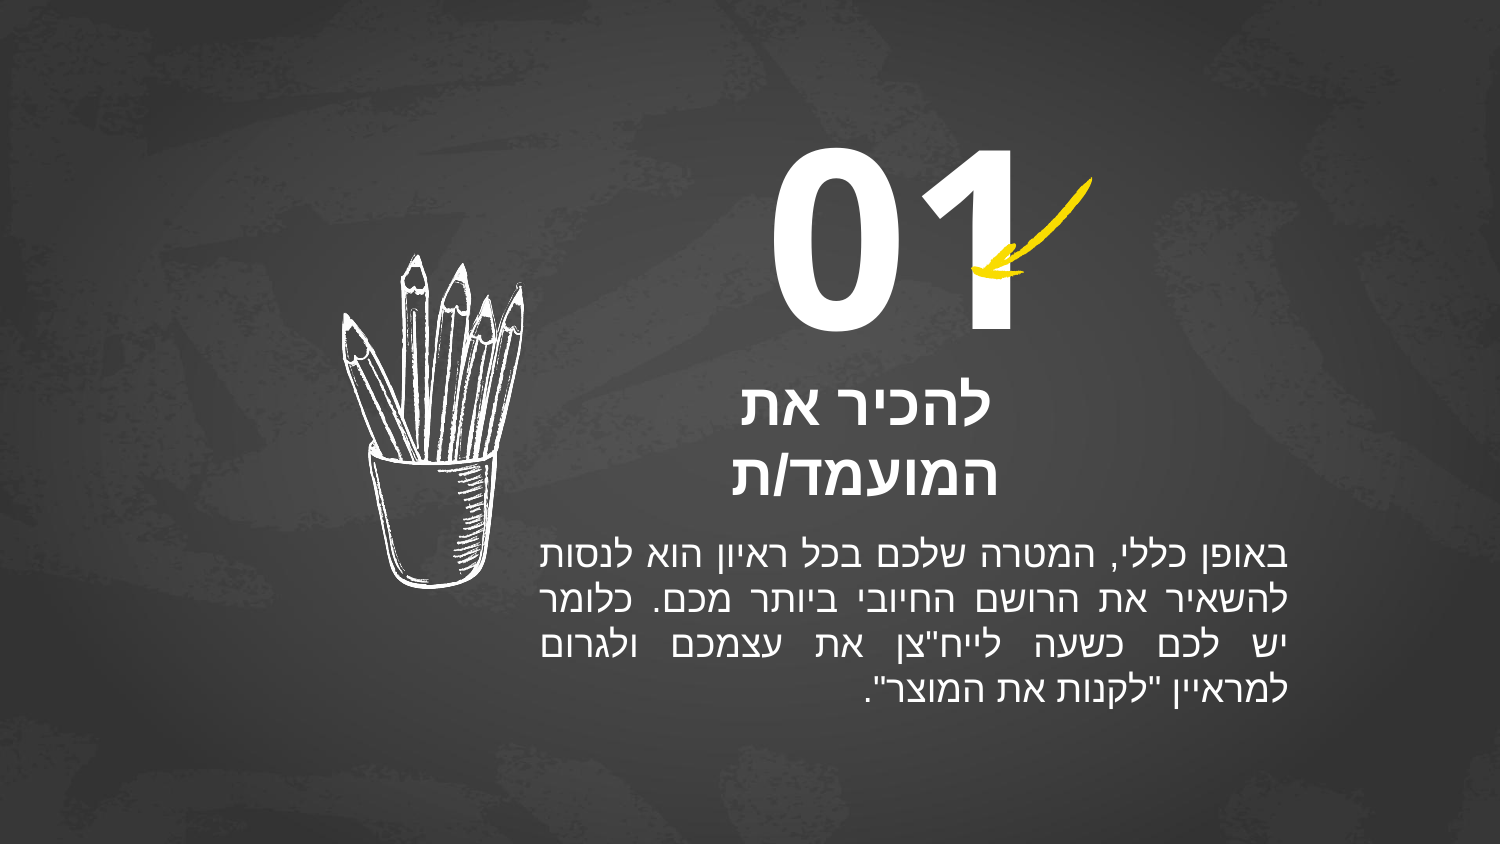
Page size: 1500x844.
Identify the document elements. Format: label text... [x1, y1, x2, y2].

text_box להכיר את המועמד/ת [700, 359, 1032, 515]
title 01 [750, 137, 1344, 321]
text_box באופן כללי, המטרה שלכם בכל ראיון הוא לנסות להשאיר את הרושם החיובי ביותר מכם. כלומר יש לכם כשעה לייח"צן את עצמכם ולגרום למראיין "לקנות את המוצר". [524, 522, 1311, 718]
text_box [970, 177, 1093, 280]
picture [0, 0, 1500, 844]
